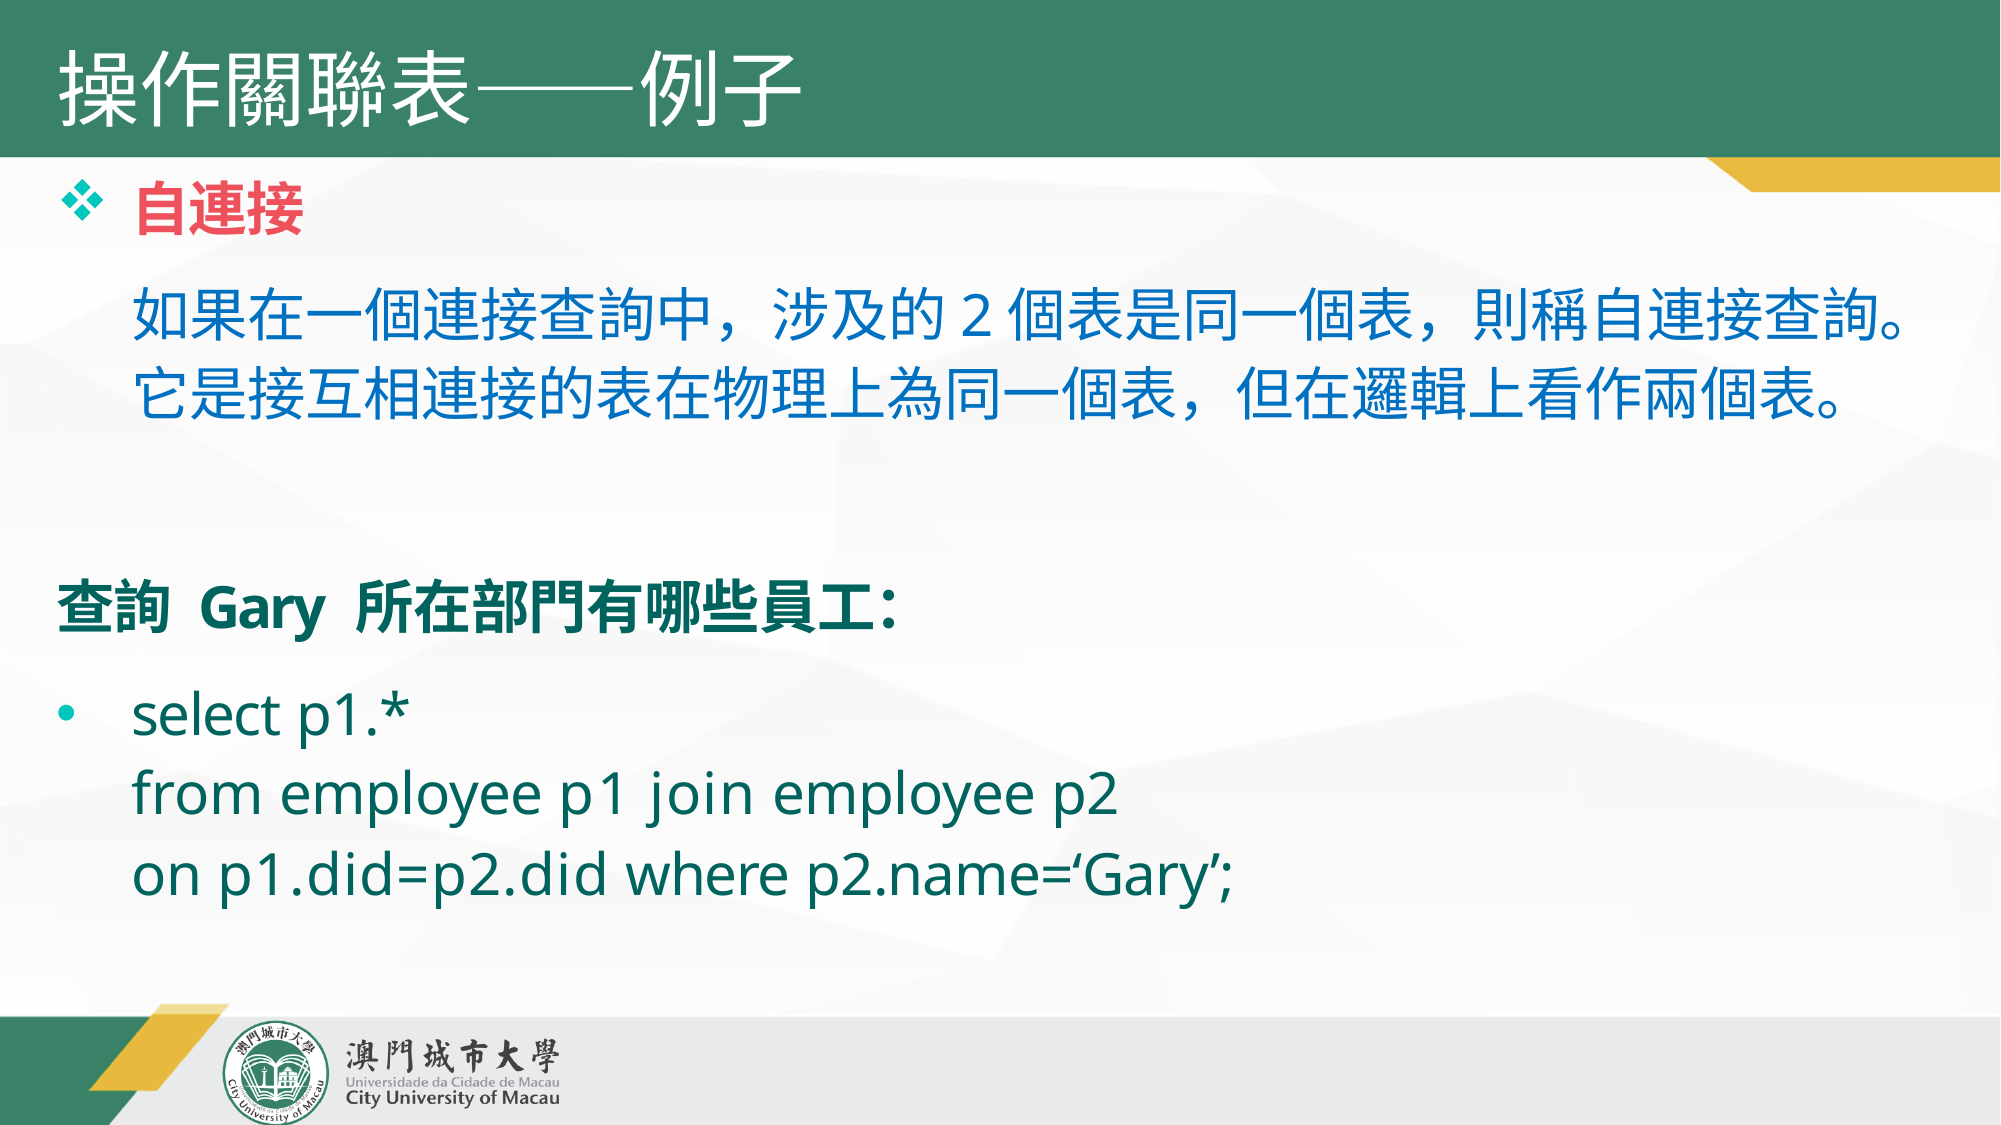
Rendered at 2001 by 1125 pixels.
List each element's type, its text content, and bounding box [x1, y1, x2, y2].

list 查詢 Gary 所在部門有哪些員工： select p1.* from employee p1 join employee p2 on p1.did=p2.did where p2.name=‘Gary’; [54, 532, 1348, 1125]
title 操作關聯表——例子 [54, 34, 1348, 225]
picture [0, 0, 2001, 1125]
text_box 自連接 如果在一個連接查詢中，涉及的2個表是同一個表，則稱自連接查詢。它是接互相連接的表在物理上為同一個表，但在邏輯上看作兩個表。 [54, 133, 1951, 427]
